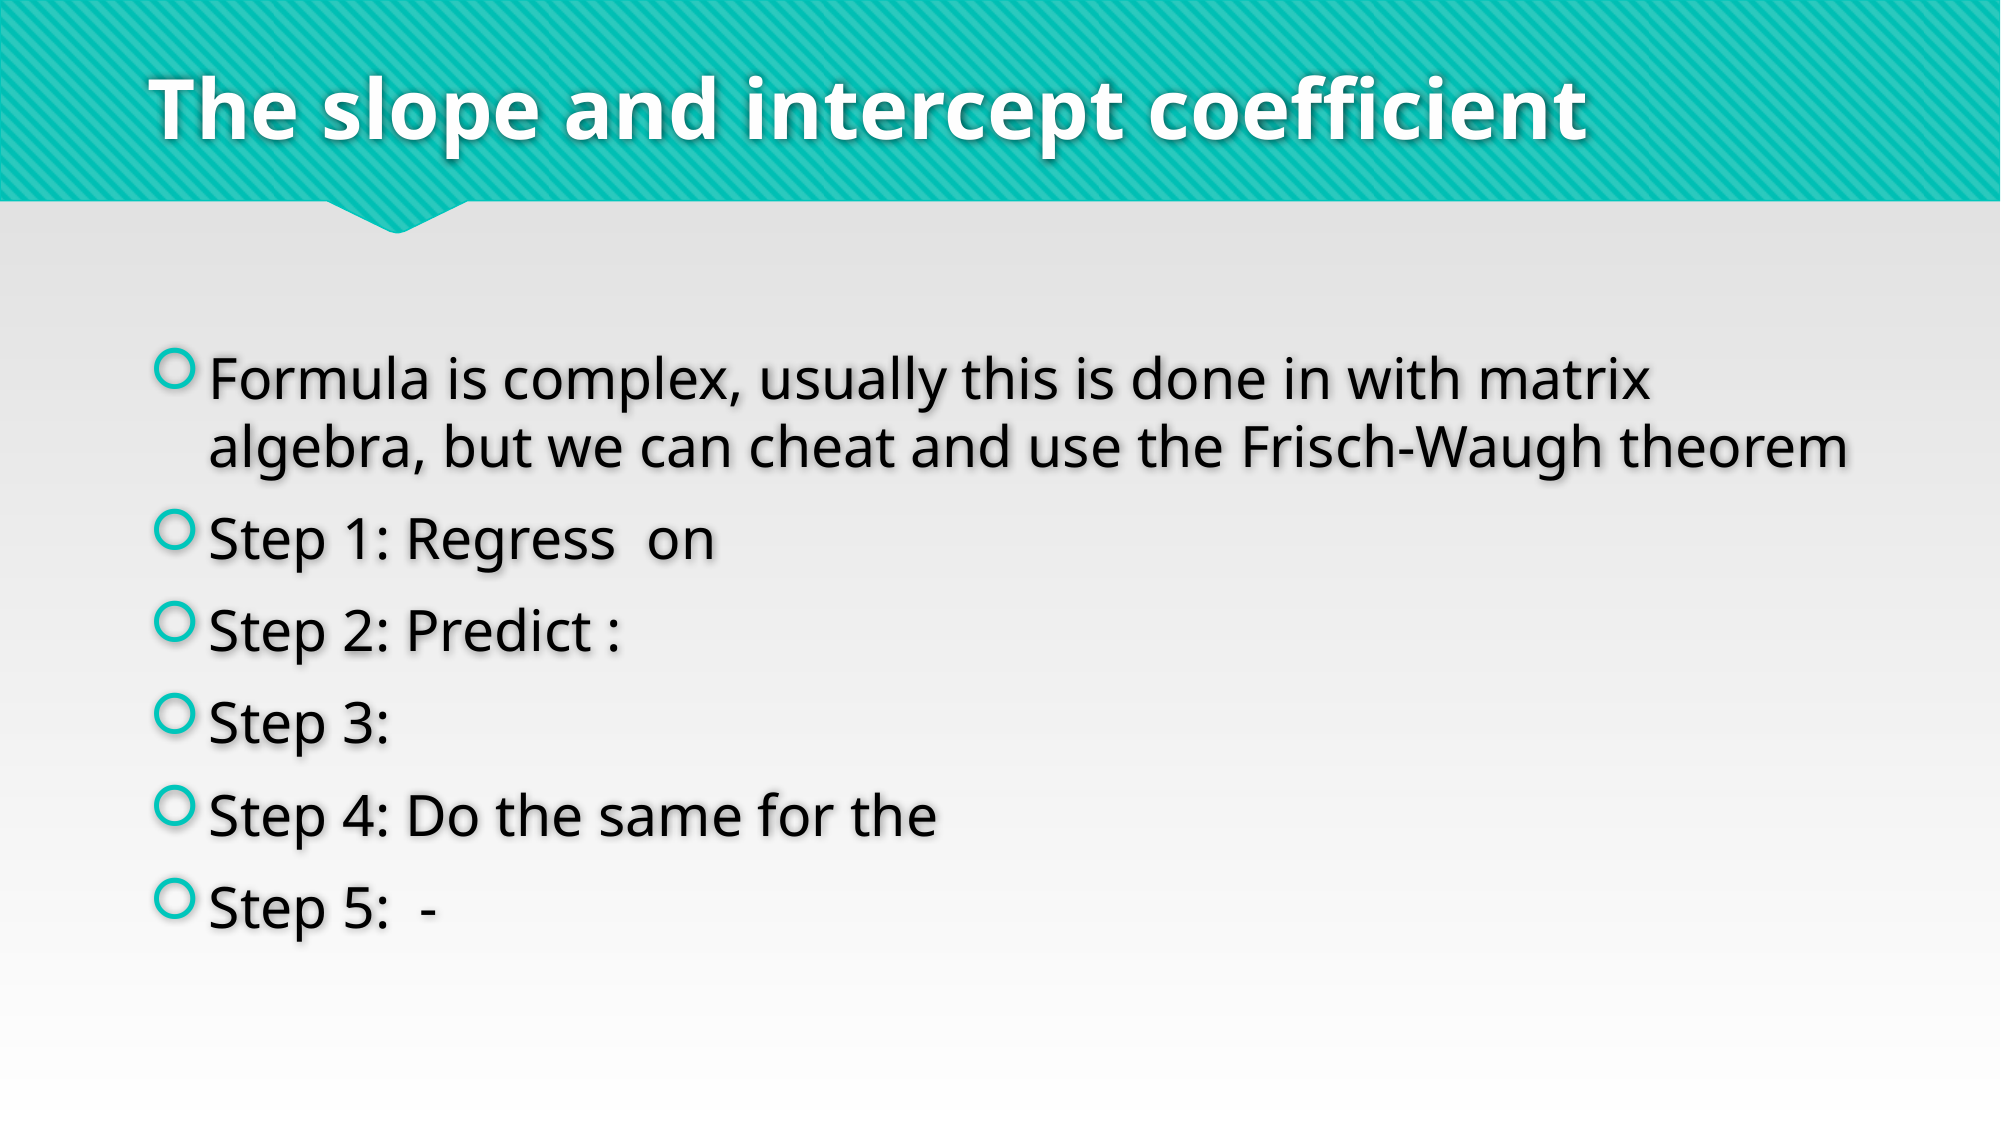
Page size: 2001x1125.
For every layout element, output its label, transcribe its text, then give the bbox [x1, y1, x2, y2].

title The slope and intercept coefficient [132, 73, 1868, 164]
